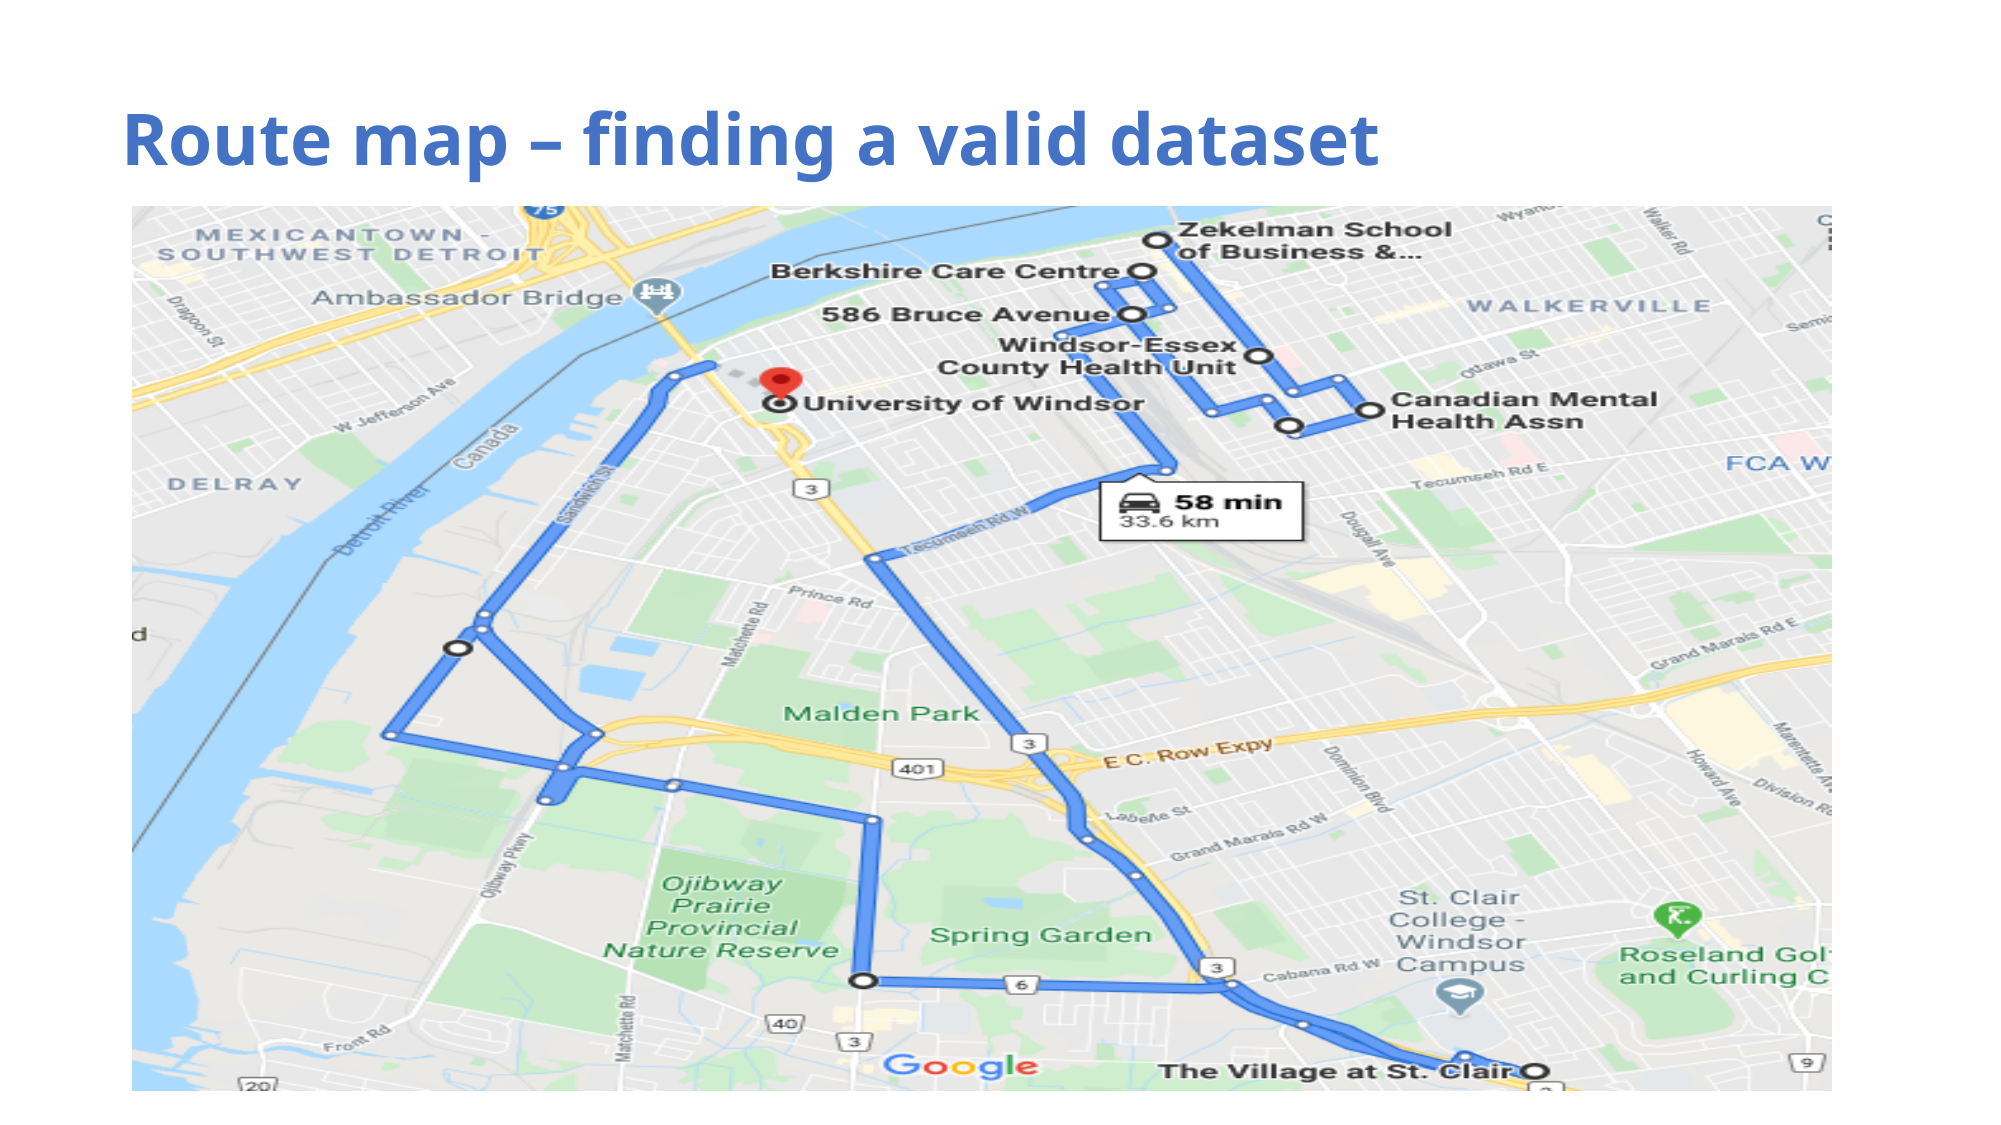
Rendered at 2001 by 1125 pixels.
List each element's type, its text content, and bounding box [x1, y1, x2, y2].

title Route map – finding a valid dataset [106, 74, 1649, 211]
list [132, 206, 1832, 1091]
